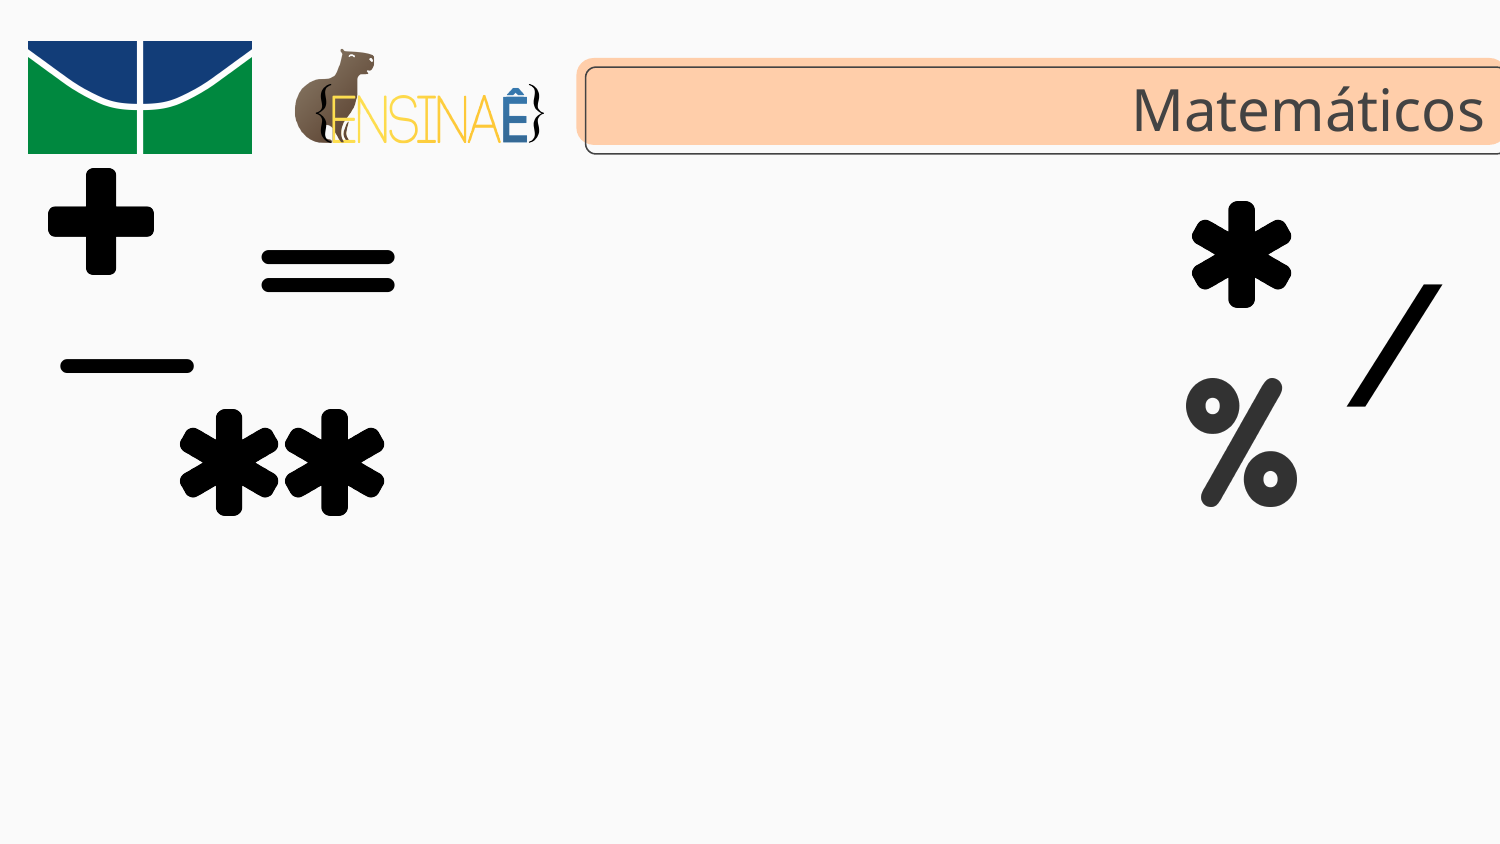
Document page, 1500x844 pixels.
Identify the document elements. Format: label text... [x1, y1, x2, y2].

picture [1341, 281, 1448, 410]
picture [47, 168, 155, 275]
picture [258, 201, 398, 341]
picture [287, 44, 551, 151]
picture [28, 41, 253, 154]
picture [56, 296, 388, 516]
picture [1185, 378, 1298, 508]
title Matemáticos [815, 68, 1500, 148]
picture [1188, 201, 1295, 308]
